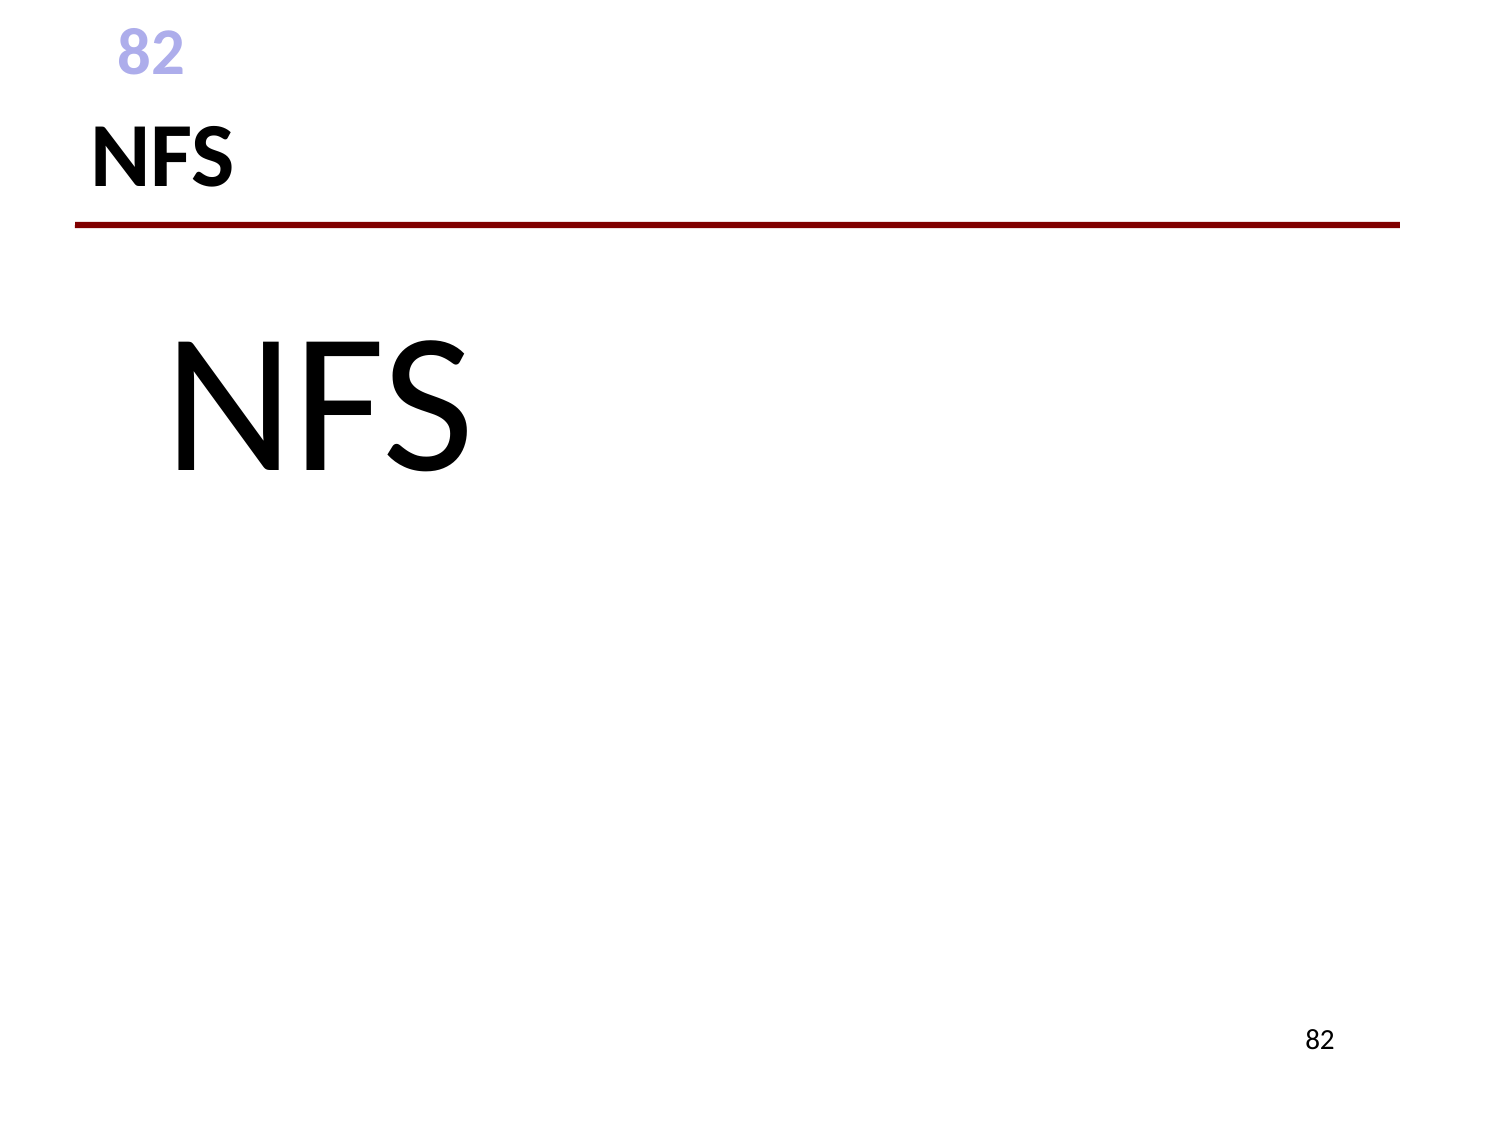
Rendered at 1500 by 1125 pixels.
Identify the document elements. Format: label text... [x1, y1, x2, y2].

title NFS [75, 75, 1400, 225]
slide_number 82 [1137, 1012, 1351, 1088]
text_box NFS [74, 262, 1438, 988]
